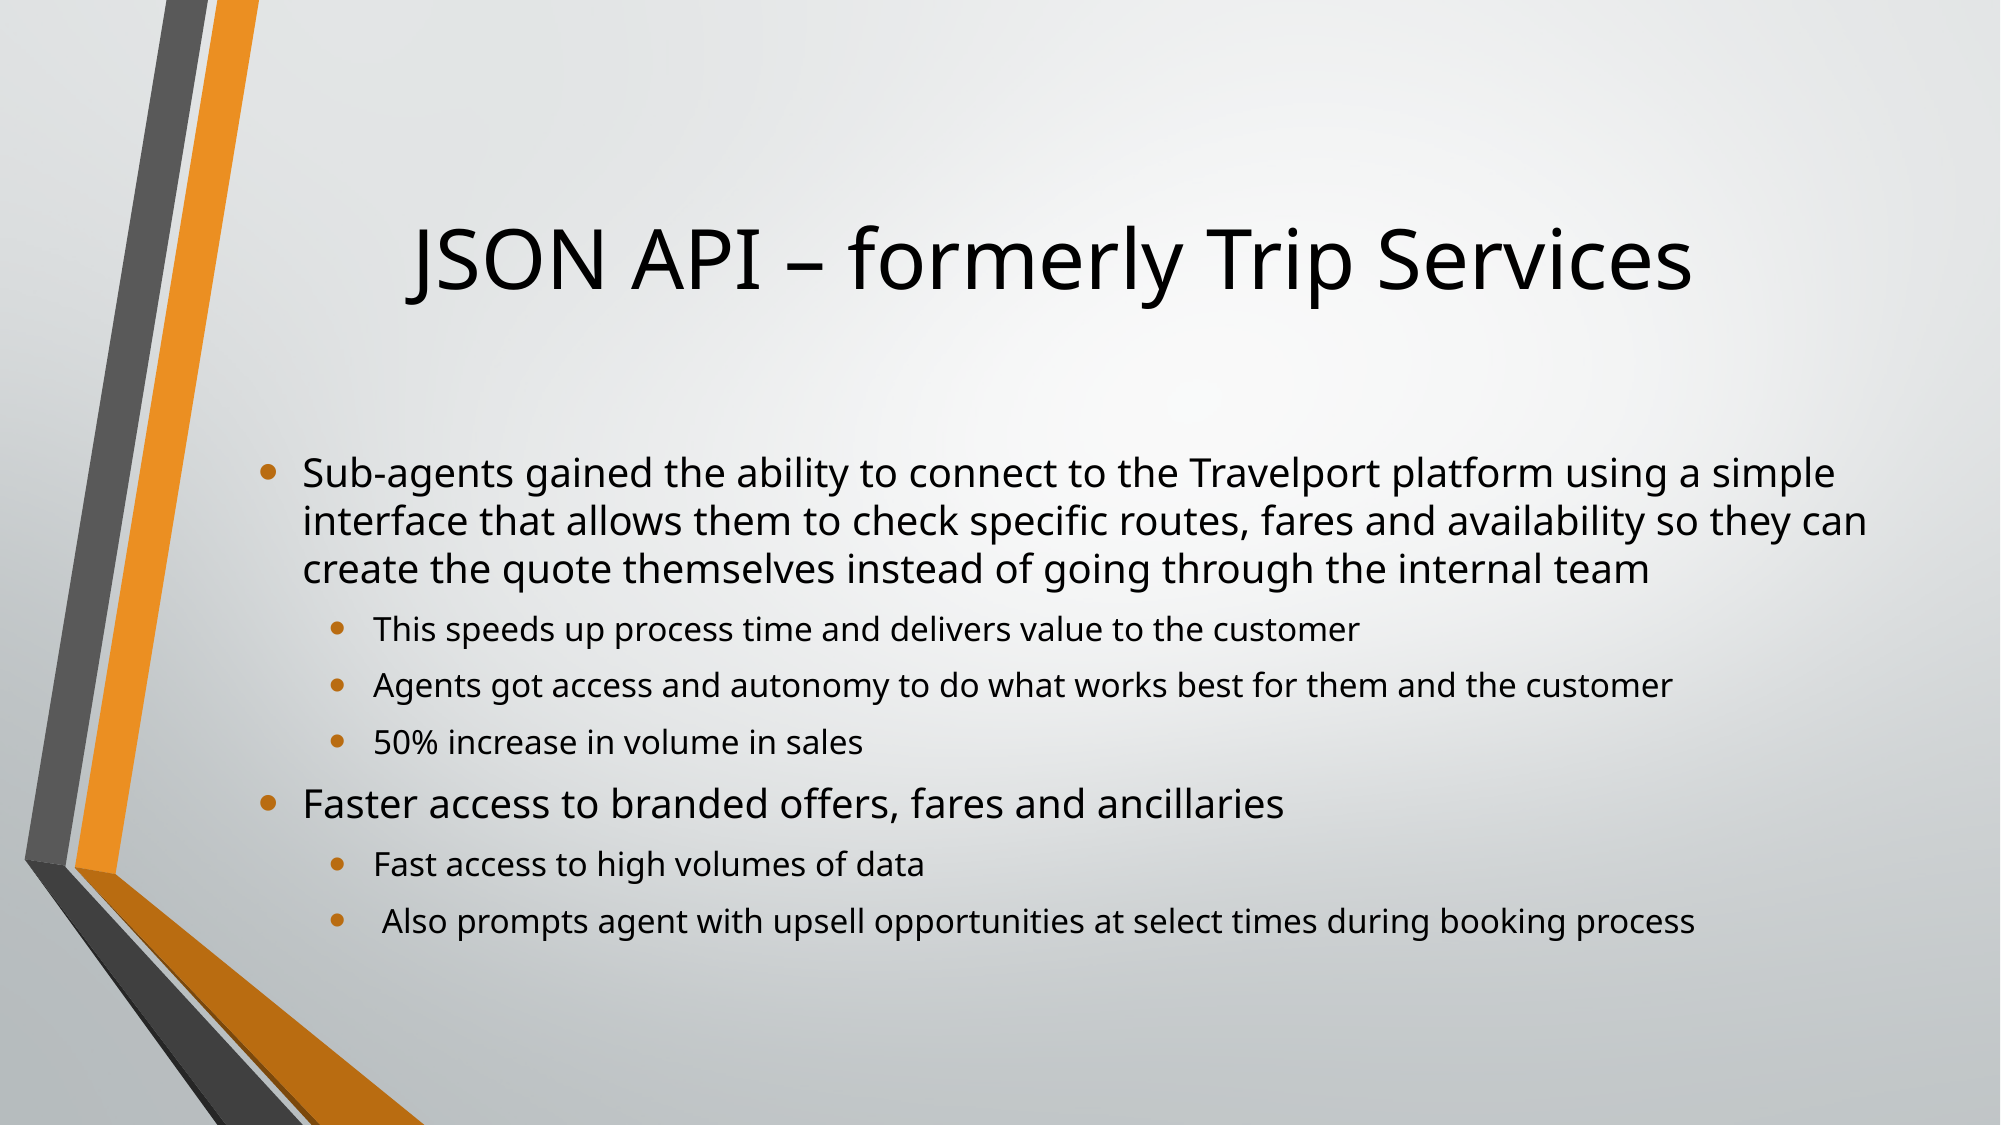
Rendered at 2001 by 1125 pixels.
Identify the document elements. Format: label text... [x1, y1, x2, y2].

title JSON API – formerly Trip Services [243, 112, 1887, 400]
list Sub-agents gained the ability to connect to the Travelport platform using a simple interface that allows them to check specific routes, fares and availability so they can create the quote themselves instead of going through the internal team This speeds up process time and delivers value to the customer Agents got access and autonomy to do what works best for them and the customer 50% increase in volume in sales Faster access to branded offers, fares and ancillaries Fast access to high volumes of data Also prompts agent with upsell opportunities at select times during booking process [243, 437, 1887, 950]
